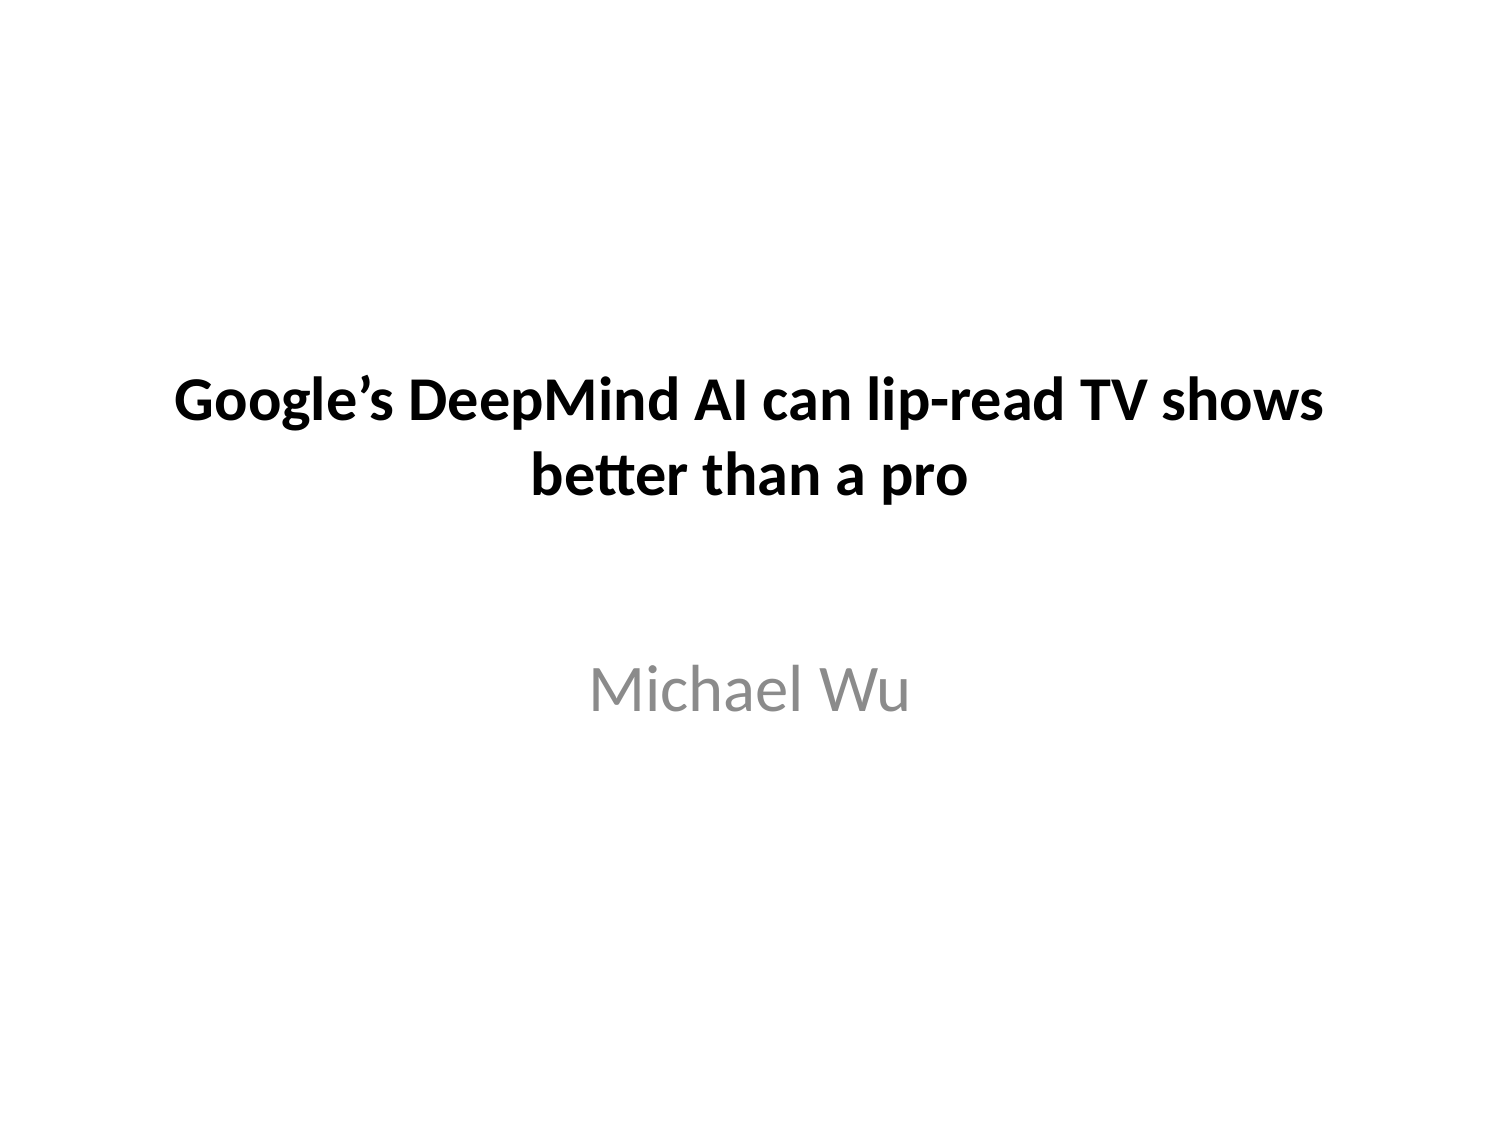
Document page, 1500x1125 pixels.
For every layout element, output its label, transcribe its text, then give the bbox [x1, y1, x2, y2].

title Google’s DeepMind AI can lip-read TV shows better than a pro [112, 349, 1388, 591]
subtitle Michael Wu [225, 637, 1275, 925]
